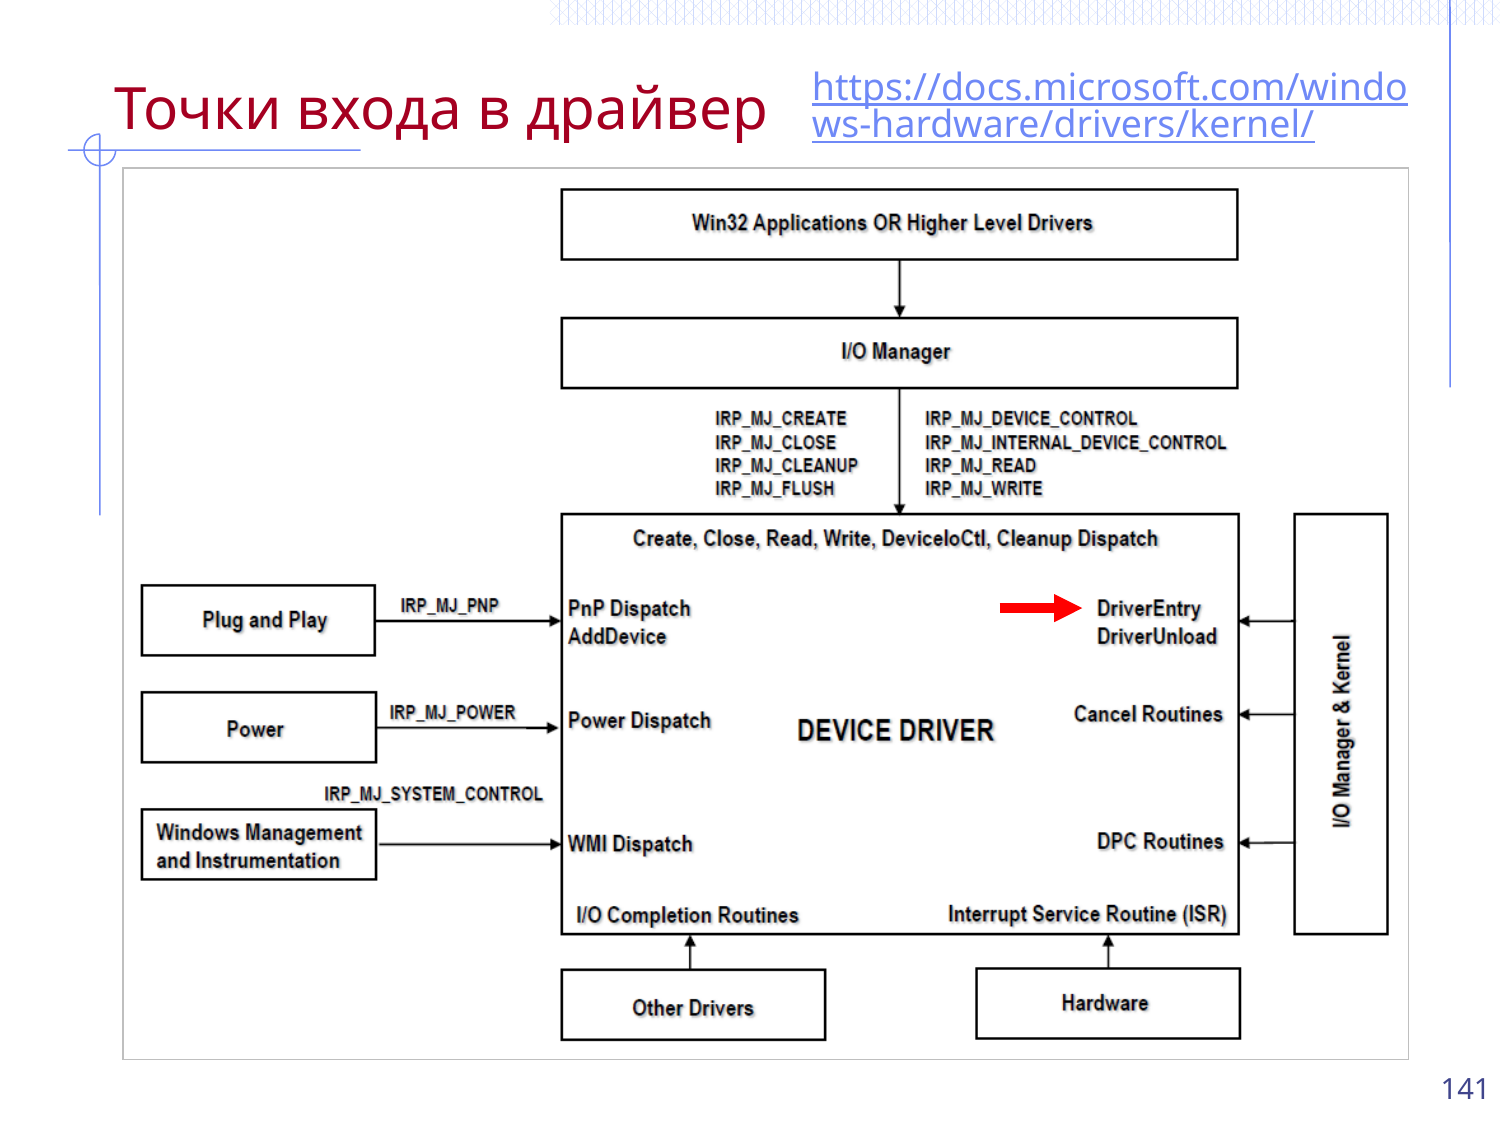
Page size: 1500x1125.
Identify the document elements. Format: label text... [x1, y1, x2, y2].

picture [123, 168, 1408, 1059]
slide_number 141 [1134, 1042, 1500, 1118]
title Точки входа в драйвер [99, 50, 1375, 149]
text_box https://docs.microsoft.com/windows-hardware/drivers/kernel/ [797, 55, 1438, 122]
